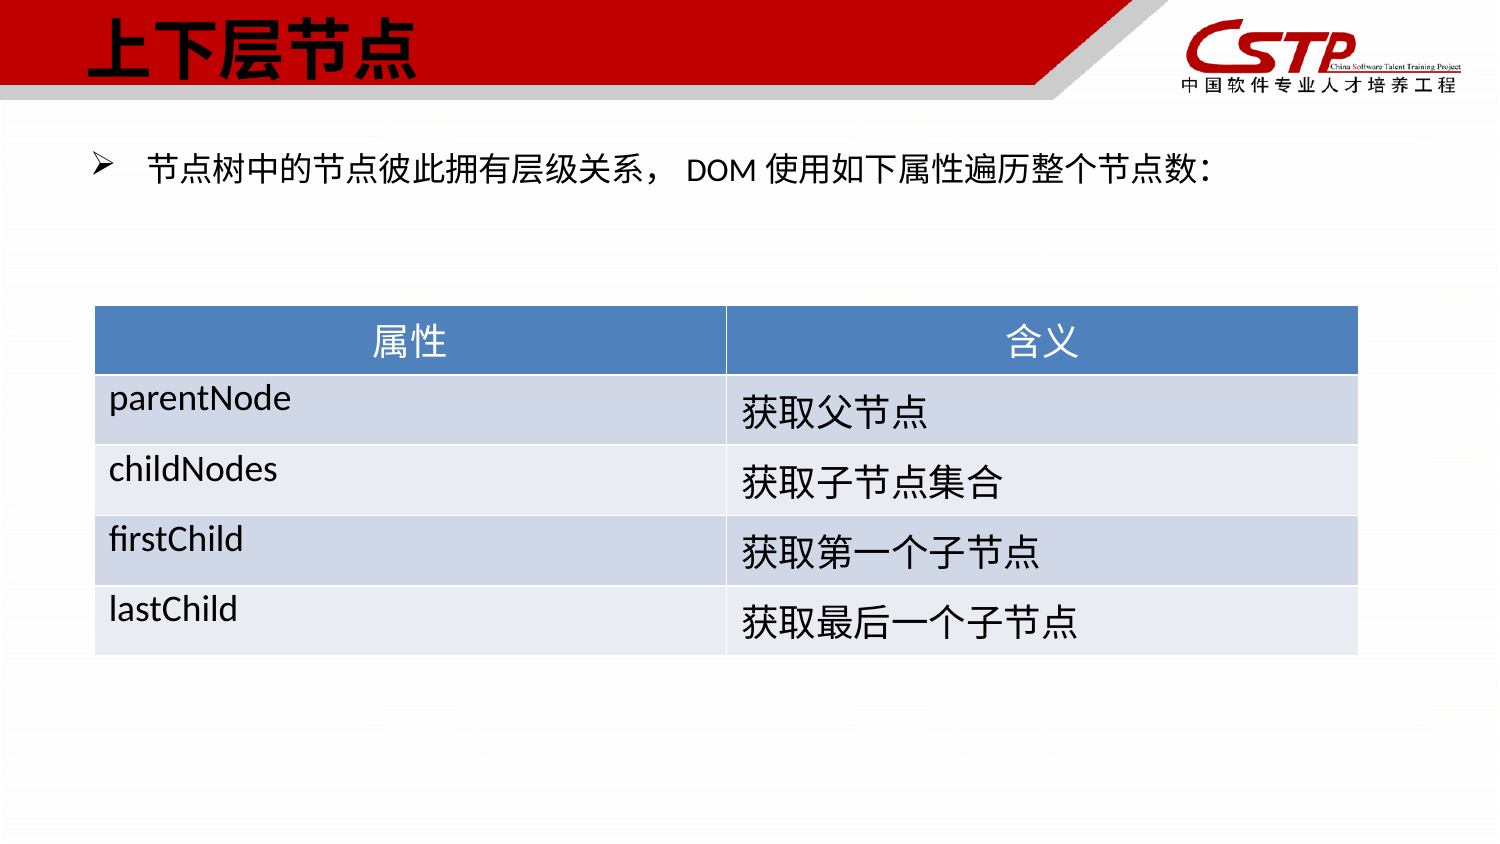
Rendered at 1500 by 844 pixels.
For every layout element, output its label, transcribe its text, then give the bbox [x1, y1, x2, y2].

table_cell 获取最后一个子节点 [727, 587, 1358, 655]
table_cell childNodes [95, 446, 726, 515]
list 节点树中的节点彼此拥有层级关系，DOM使用如下属性遍历整个节点数： [75, 140, 1425, 797]
picture [0, 0, 1500, 844]
table_cell firstChild [95, 516, 726, 585]
table_header 属性 [95, 306, 726, 374]
table_cell 获取子节点集合 [727, 446, 1358, 515]
title 上下层节点 [70, 11, 1421, 84]
table_cell lastChild [95, 587, 726, 655]
table_cell 获取第一个子节点 [727, 516, 1358, 585]
table_header 含义 [727, 306, 1358, 374]
table_cell 获取父节点 [727, 376, 1358, 444]
table_cell parentNode [95, 376, 726, 444]
